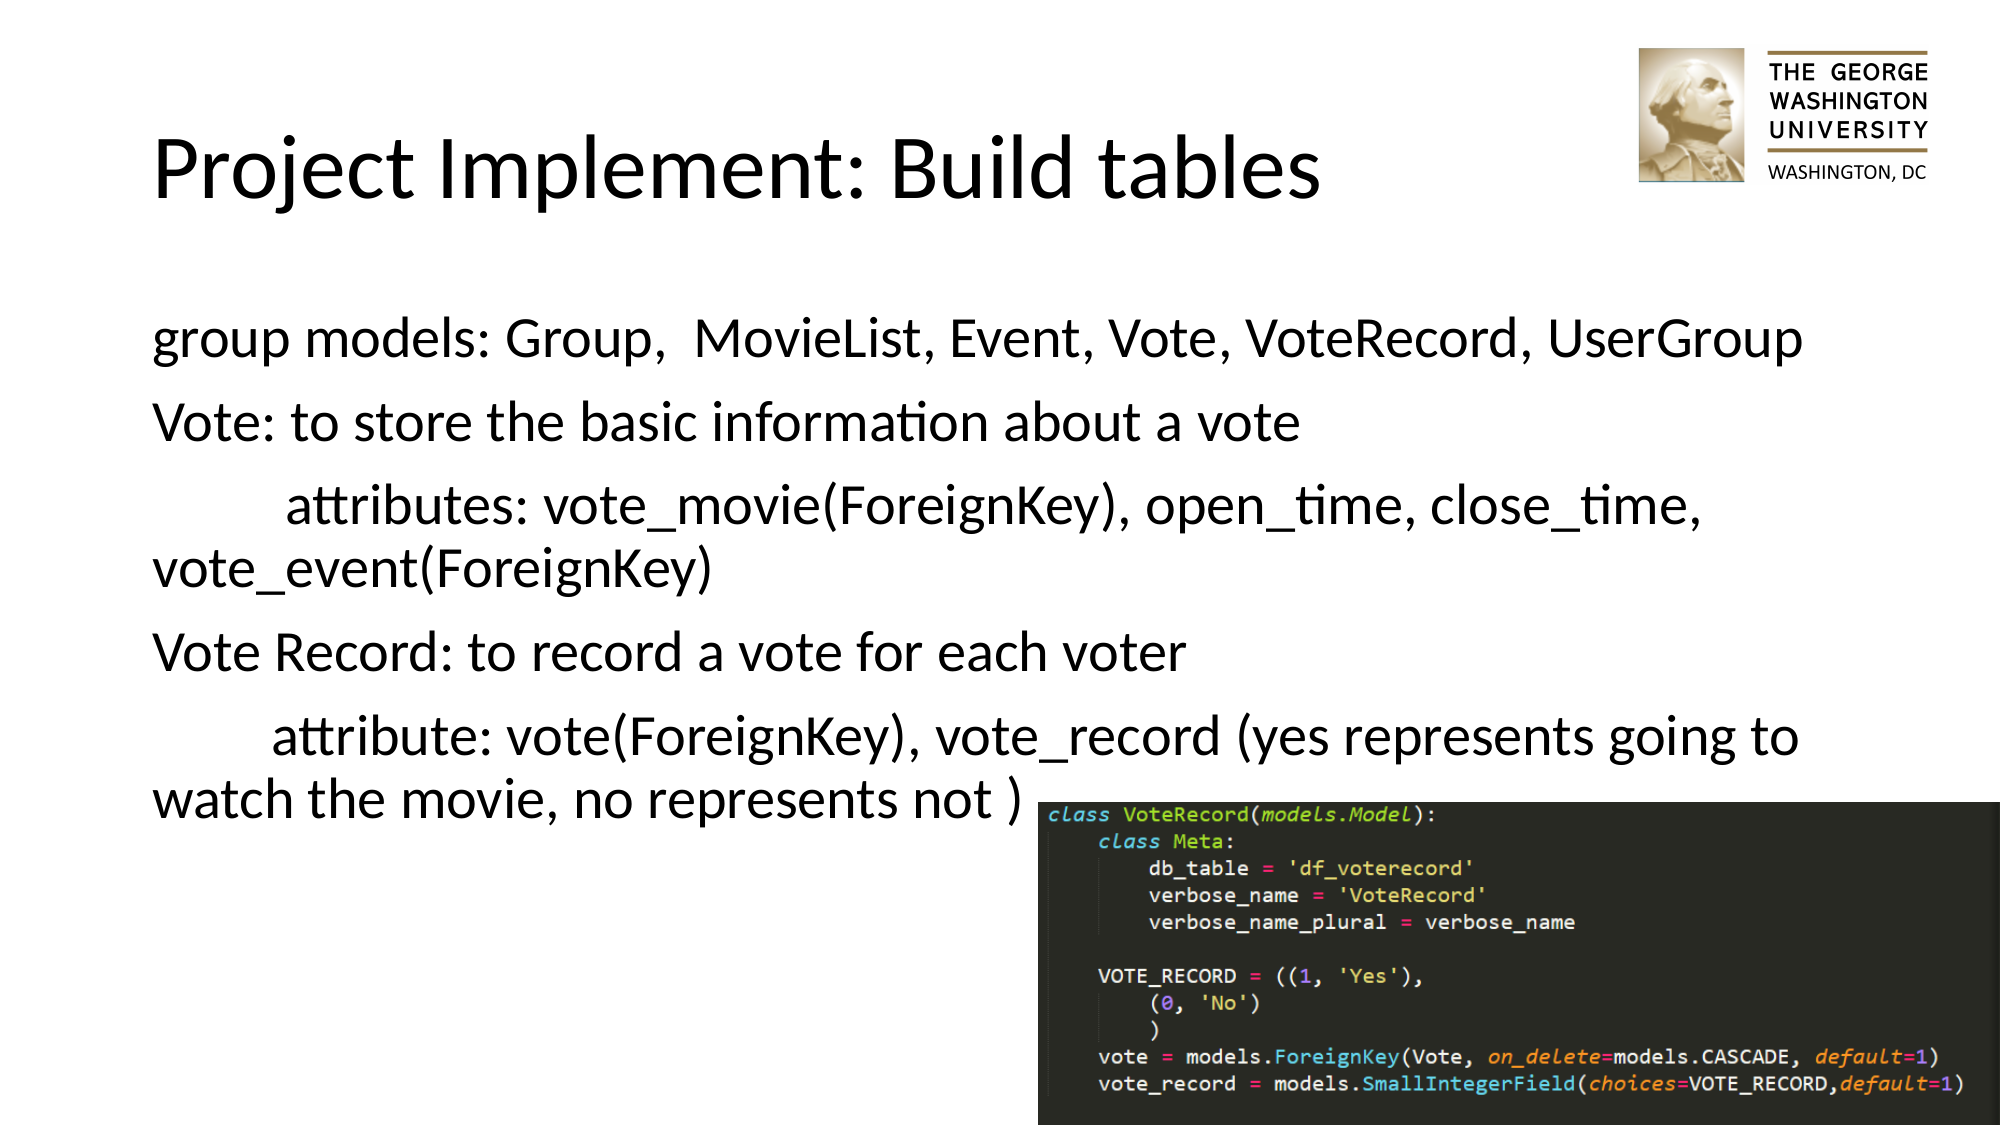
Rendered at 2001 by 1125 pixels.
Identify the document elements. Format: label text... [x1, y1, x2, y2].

title Project Implement: Build tables [137, 59, 1863, 278]
picture [1637, 44, 1929, 185]
picture [1037, 801, 2000, 1125]
list group models: Group, MovieList, Event, Vote, VoteRecord, UserGroup Vote: to store the basic information about a vote attributes: vote_movie(ForeignKey), open_time, close_time, vote_event(ForeignKey) Vote Record: to record a vote for each voter attribute: vote(ForeignKey), vote_record (yes represents going to watch the movie, no represents not ) [137, 299, 1863, 1014]
